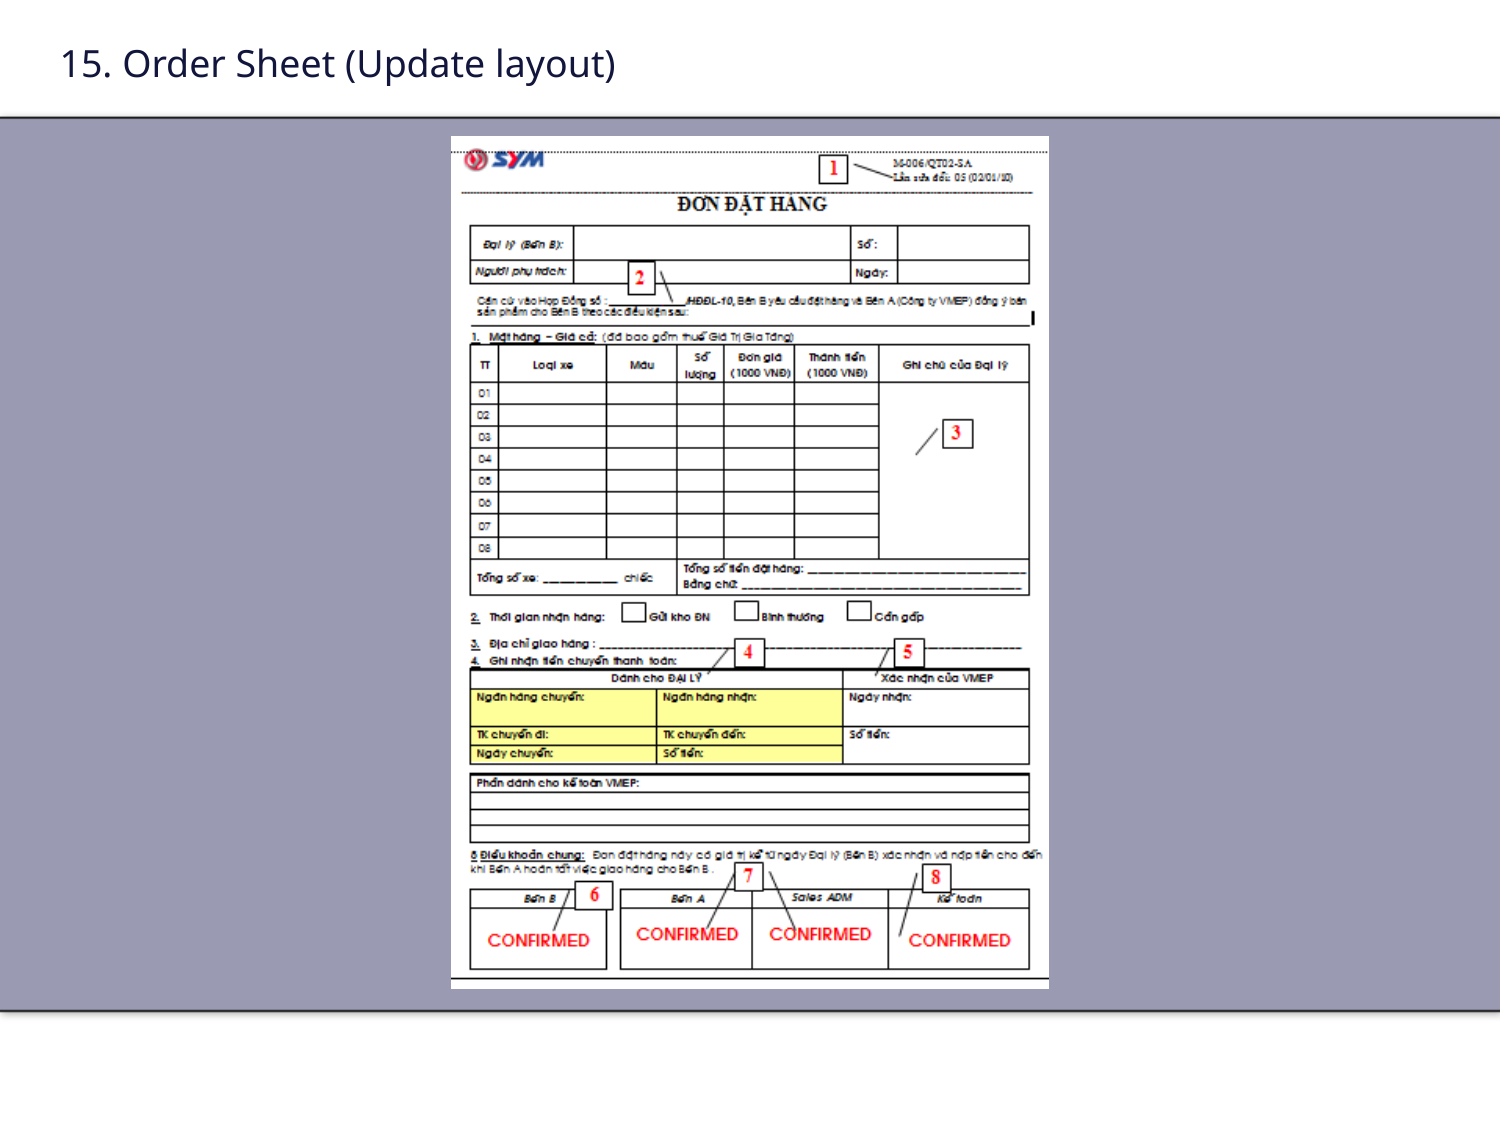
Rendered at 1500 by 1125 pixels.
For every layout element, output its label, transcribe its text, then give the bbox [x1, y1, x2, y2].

title 15. Order Sheet (Update layout) [44, 12, 1395, 113]
picture [0, 0, 1500, 1125]
